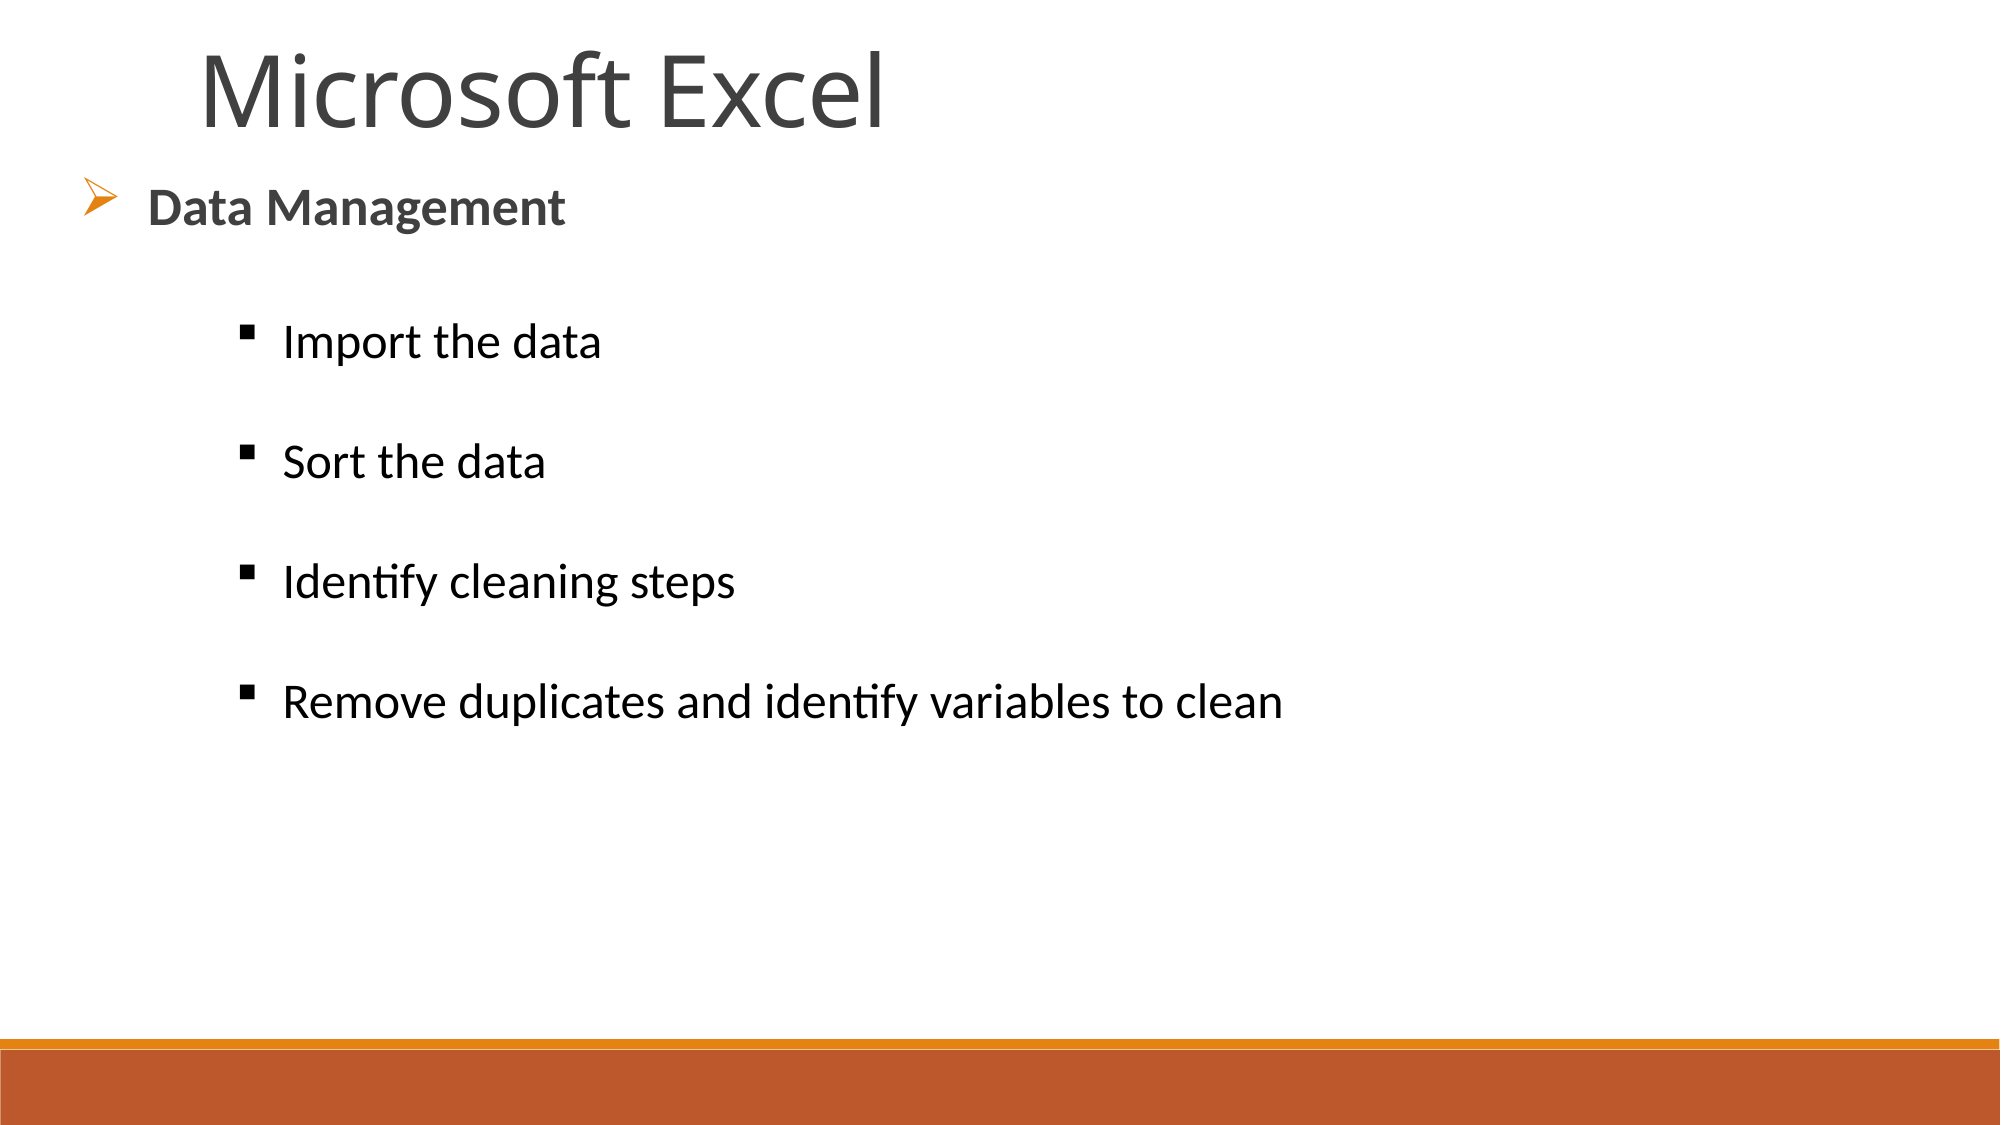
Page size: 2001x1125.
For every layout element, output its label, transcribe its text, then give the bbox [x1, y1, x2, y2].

text_box Data Management [64, 163, 1833, 1125]
text_box Microsoft Excel [182, 38, 1833, 163]
text_box Import the data Sort the data Identify cleaning steps Remove duplicates and identify variables to clean [220, 300, 1721, 901]
